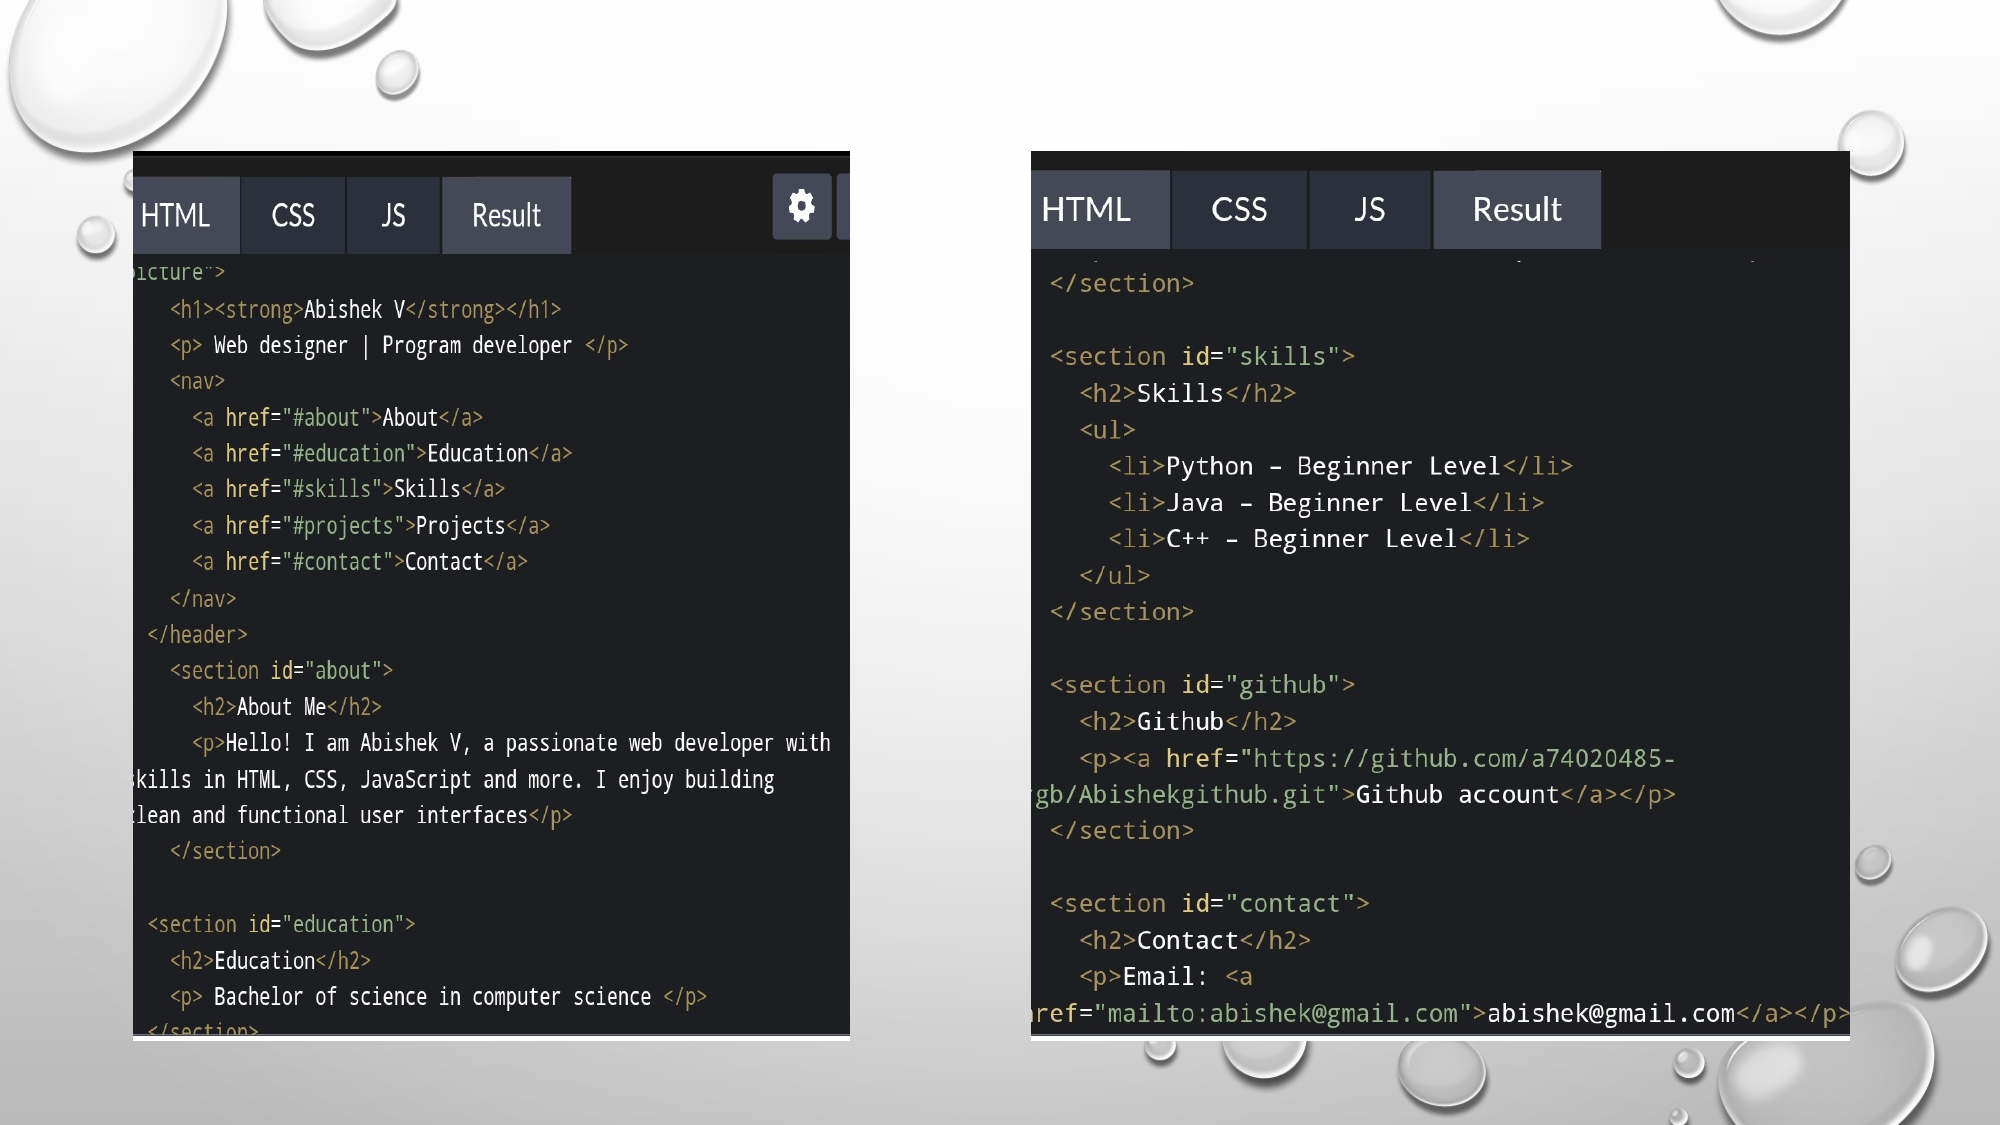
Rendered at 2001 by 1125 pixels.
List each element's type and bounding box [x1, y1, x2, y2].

picture [0, 0, 2000, 1125]
list [133, 151, 850, 1041]
